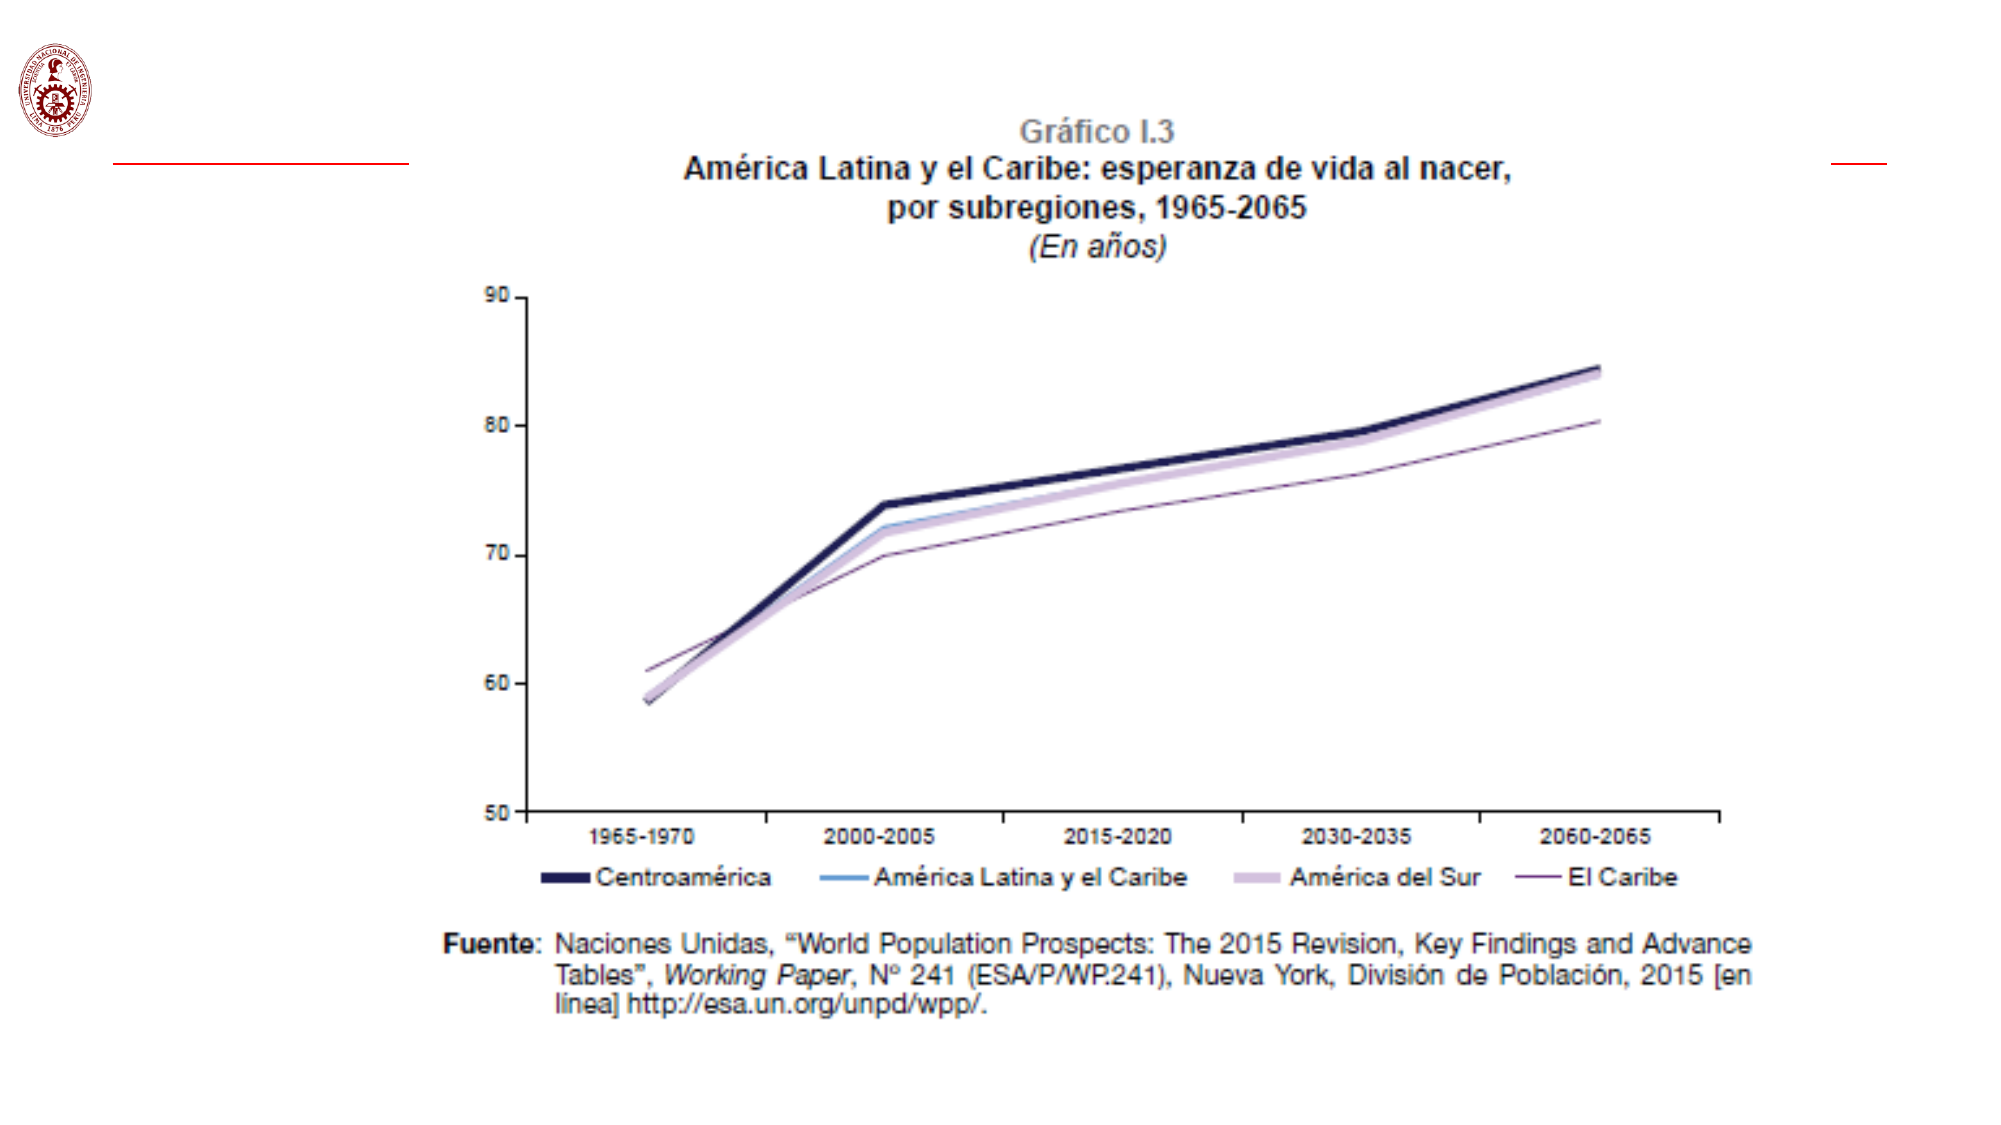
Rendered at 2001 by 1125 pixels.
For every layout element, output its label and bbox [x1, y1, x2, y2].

picture [14, 37, 98, 145]
picture [409, 89, 1831, 1036]
